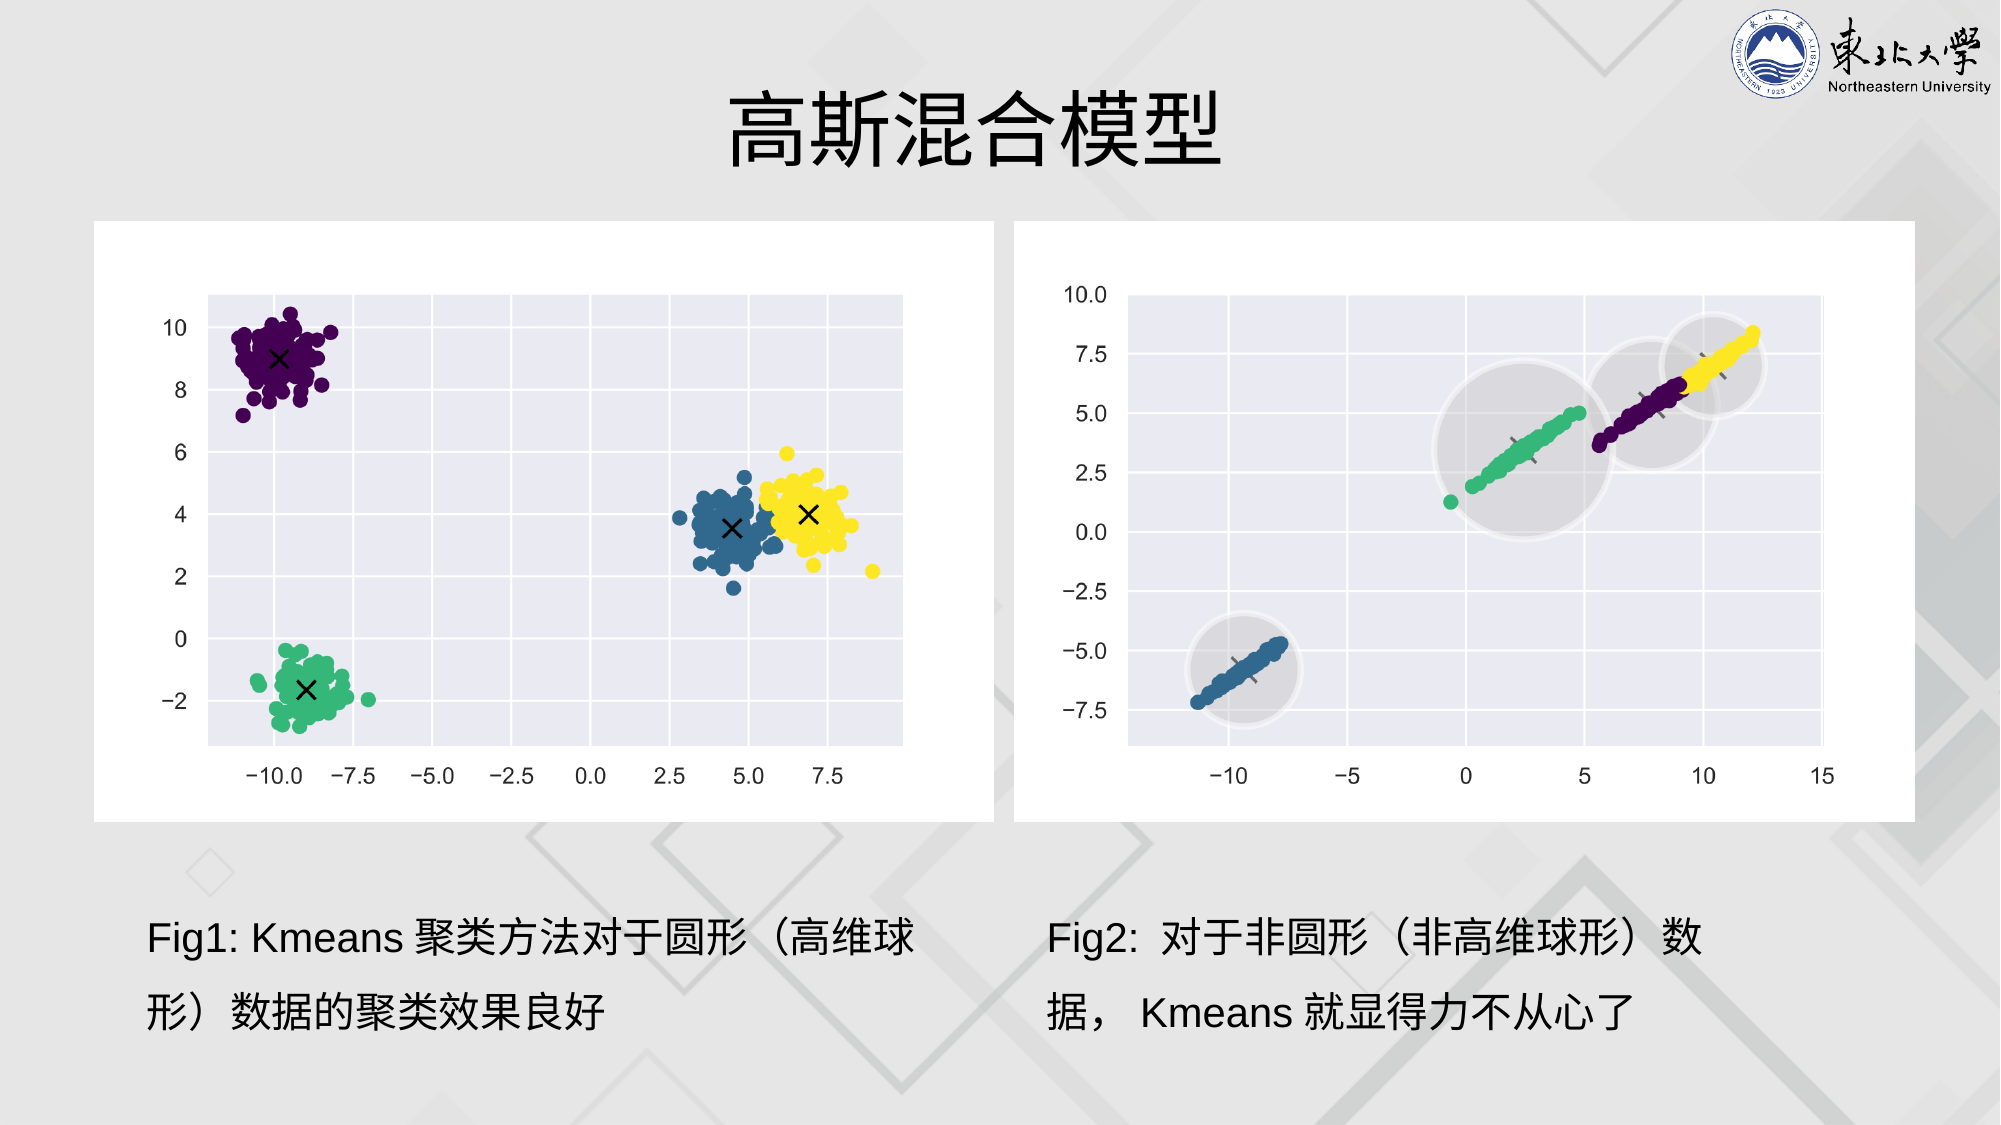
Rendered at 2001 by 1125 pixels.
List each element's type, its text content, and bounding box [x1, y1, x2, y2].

text_box 高斯混合模型 [511, 70, 1439, 185]
text_box Fig2: 对于非圆形（非高维球形）数据，Kmeans就显得力不从心了 [1031, 878, 1915, 1044]
text_box Fig1: Kmeans聚类方法对于圆形（高维球形）数据的聚类效果良好 [131, 878, 994, 1044]
picture [0, 0, 2000, 1125]
